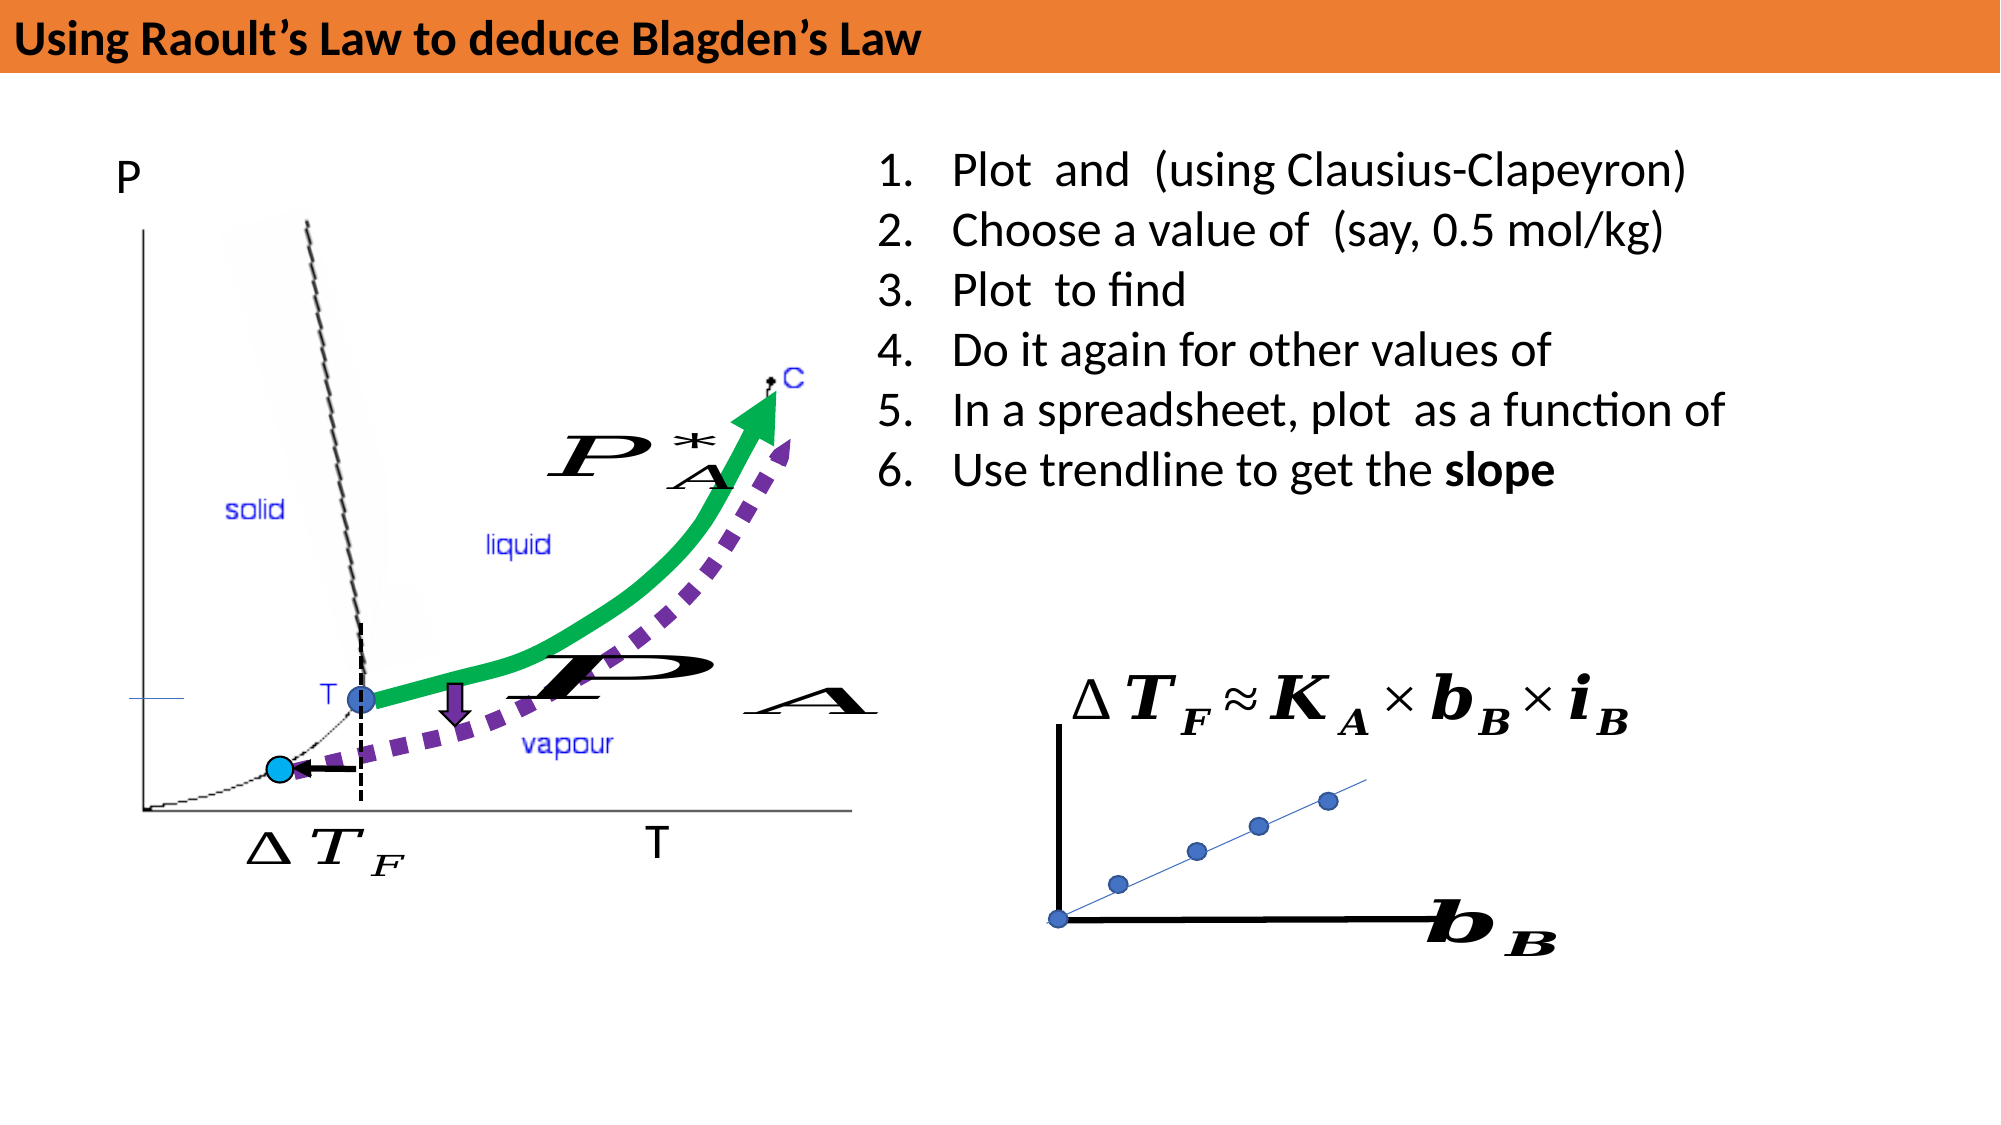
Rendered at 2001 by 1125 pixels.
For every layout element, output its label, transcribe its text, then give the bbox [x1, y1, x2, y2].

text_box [85, 117, 895, 908]
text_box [943, 715, 1890, 964]
text_box Using Raoult’s Law to deduce Blagden’s Law [0, 0, 2000, 73]
